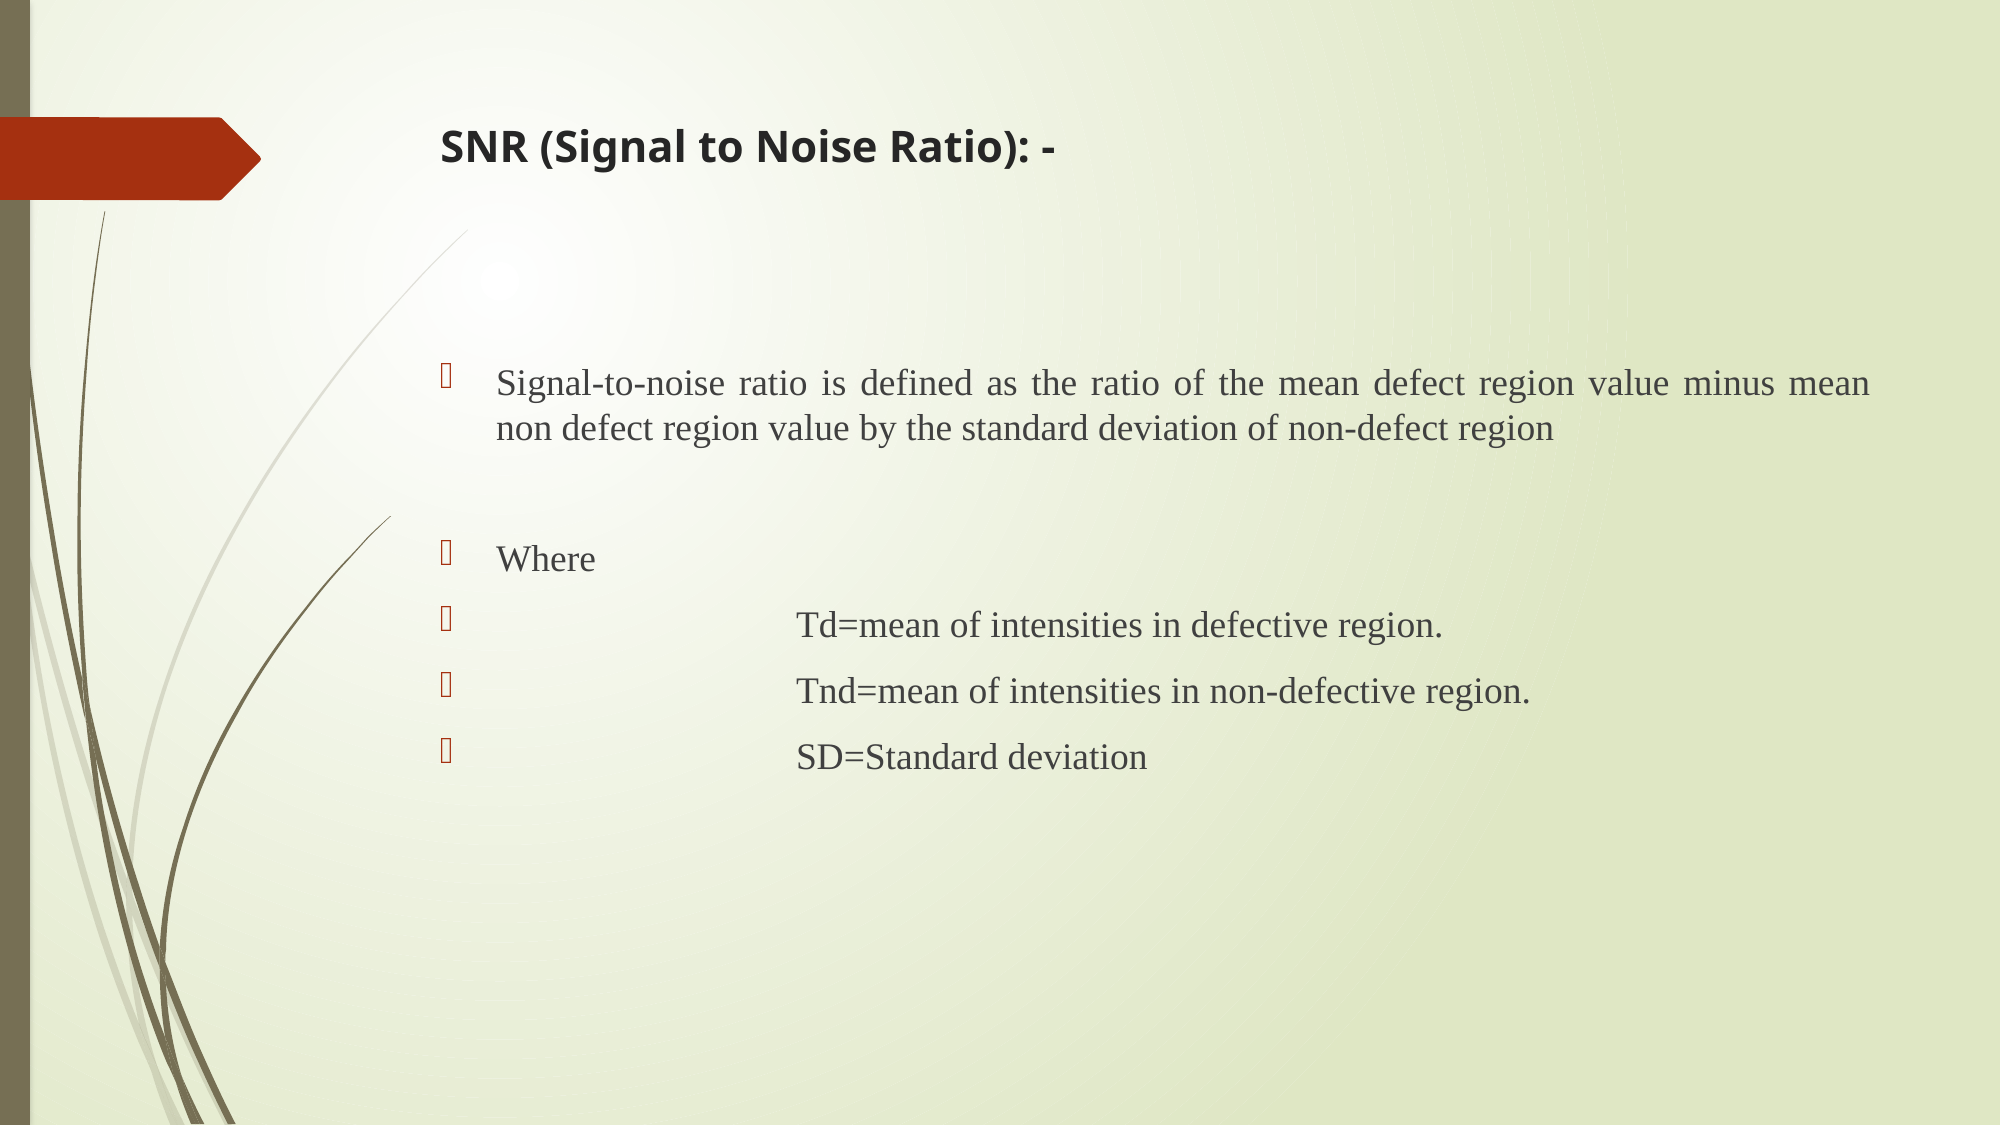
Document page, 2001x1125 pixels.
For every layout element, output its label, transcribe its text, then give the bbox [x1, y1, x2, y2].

title SNR (Signal to Noise Ratio): - [425, 102, 1888, 313]
